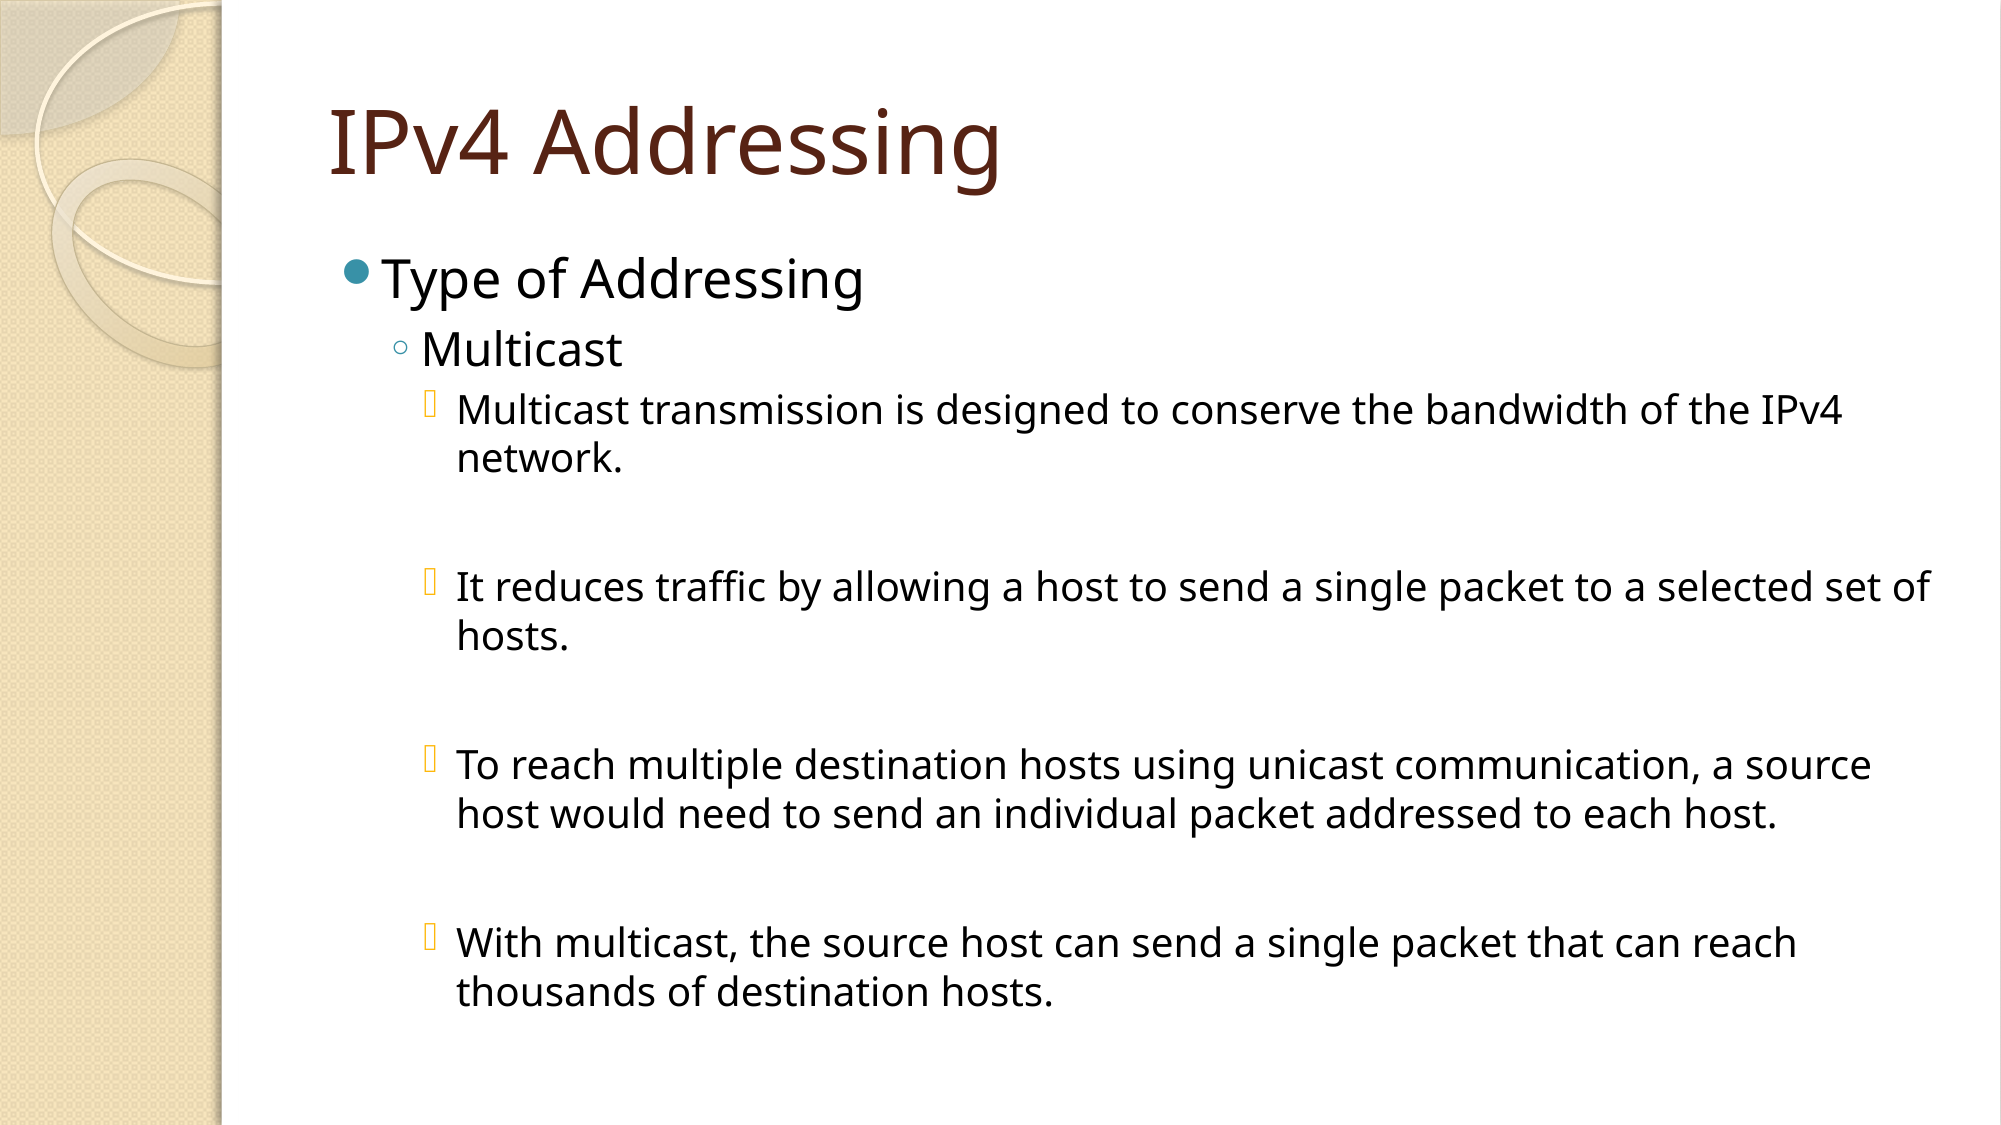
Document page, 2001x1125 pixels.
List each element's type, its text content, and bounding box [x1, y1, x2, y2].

list Type of Addressing Multicast Multicast transmission is designed to conserve the bandwidth of the IPv4 network. It reduces traffic by allowing a host to send a single packet to a selected set of hosts. To reach multiple destination hosts using unicast communication, a source host would need to send an individual packet addressed to each host. With multicast, the source host can send a single packet that can reach thousands of destination hosts. [313, 237, 1954, 1025]
title IPv4 Addressing [313, 45, 1954, 233]
